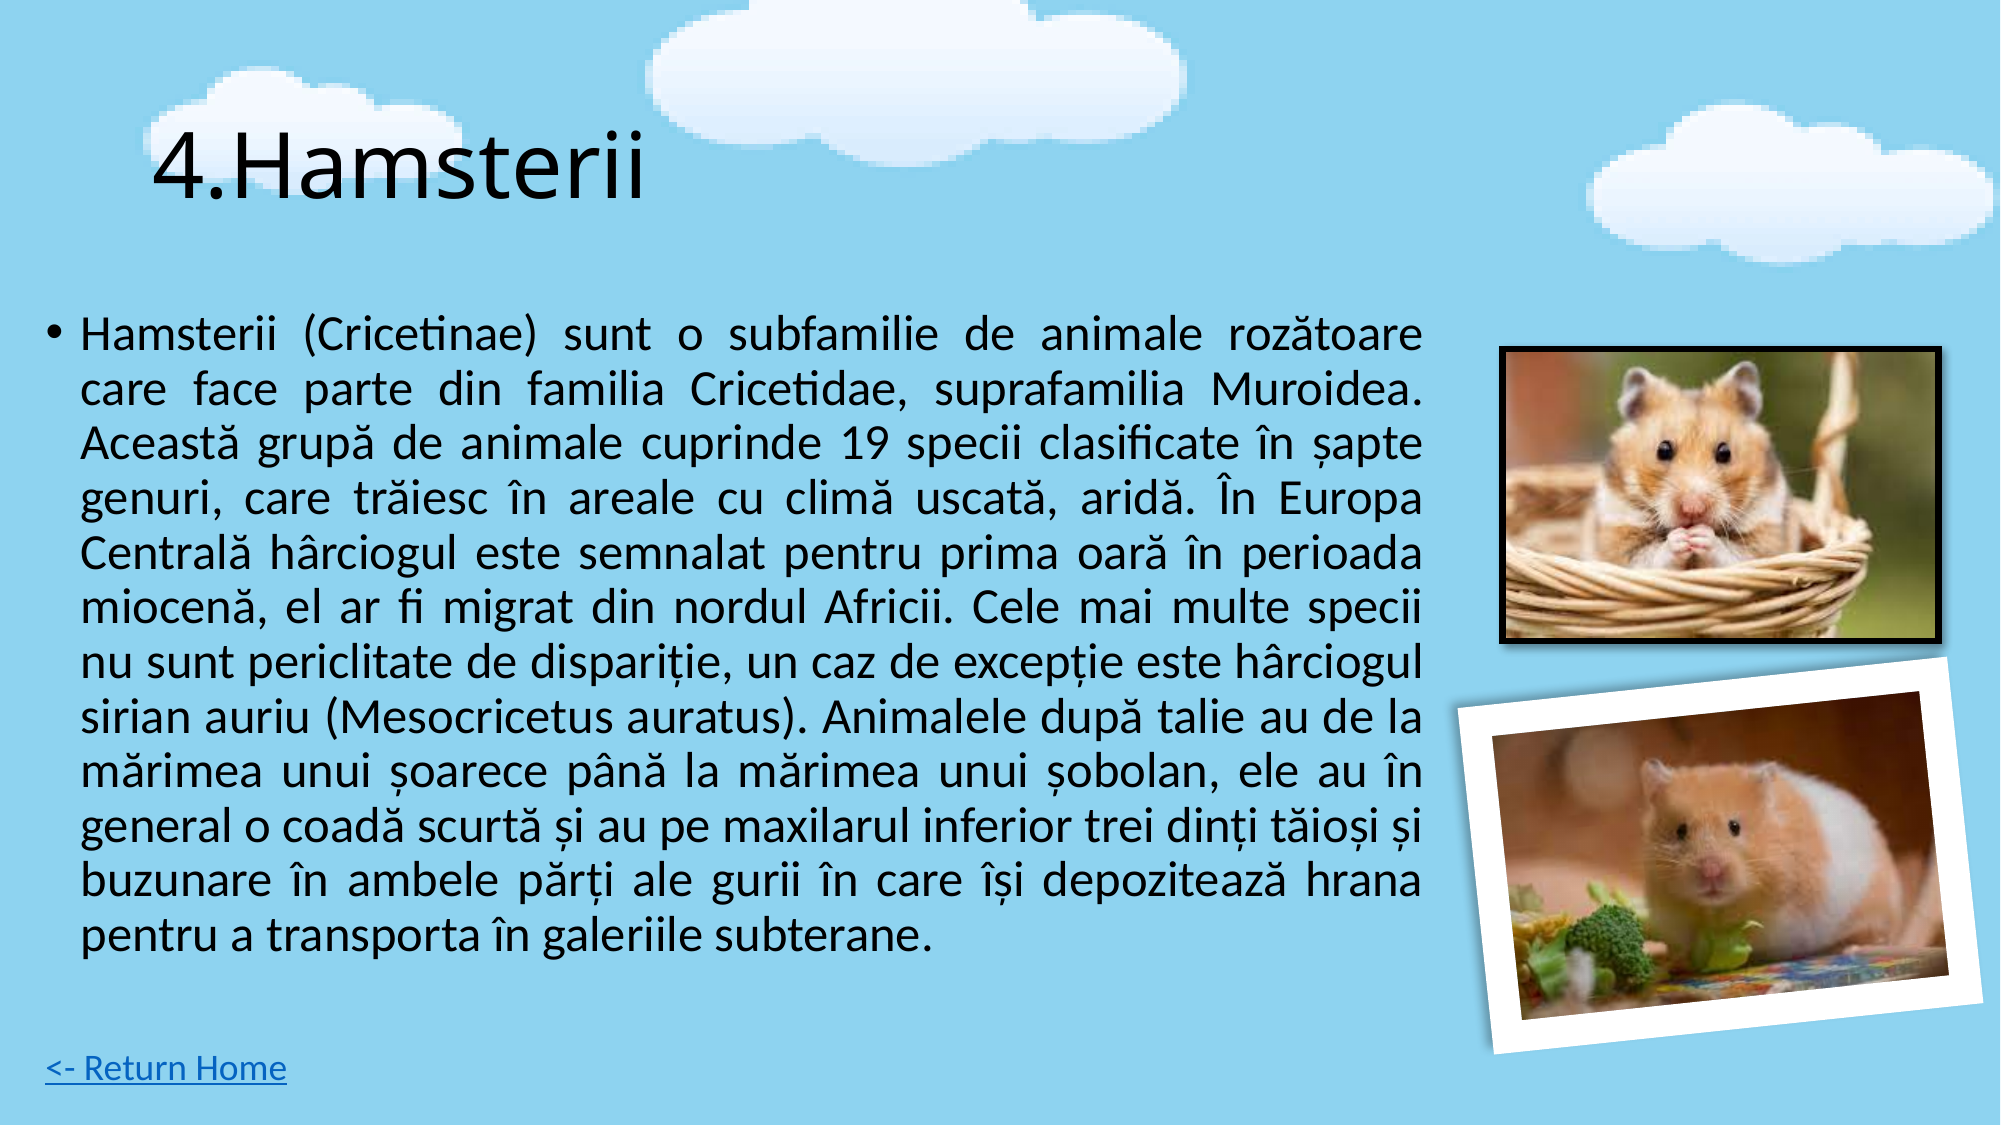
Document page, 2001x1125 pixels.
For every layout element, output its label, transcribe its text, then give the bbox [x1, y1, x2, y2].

picture [0, 0, 2001, 1125]
list Hamsterii (Cricetinae) sunt o subfamilie de animale rozătoare care face parte din familia Cricetidae, suprafamilia Muroidea. Această grupă de animale cuprinde 19 specii clasificate în șapte genuri, care trăiesc în areale cu climă uscată, aridă. În Europa Centrală hârciogul este semnalat pentru prima oară în perioada miocenă, el ar fi migrat din nordul Africii. Cele mai multe specii nu sunt periclitate de dispariție, un caz de excepție este hârciogul sirian auriu (Mesocricetus auratus). Animalele după talie au de la mărimea unui șoarece până la mărimea unui șobolan, ele au în general o coadă scurtă și au pe maxilarul inferior trei dinți tăioși și buzunare în ambele părți ale gurii în care își depozitează hrana pentru a transporta în galeriile subterane. [30, 299, 1441, 1014]
text_box <- Return Home [30, 1035, 319, 1096]
title 4.Hamsterii [137, 59, 1863, 278]
